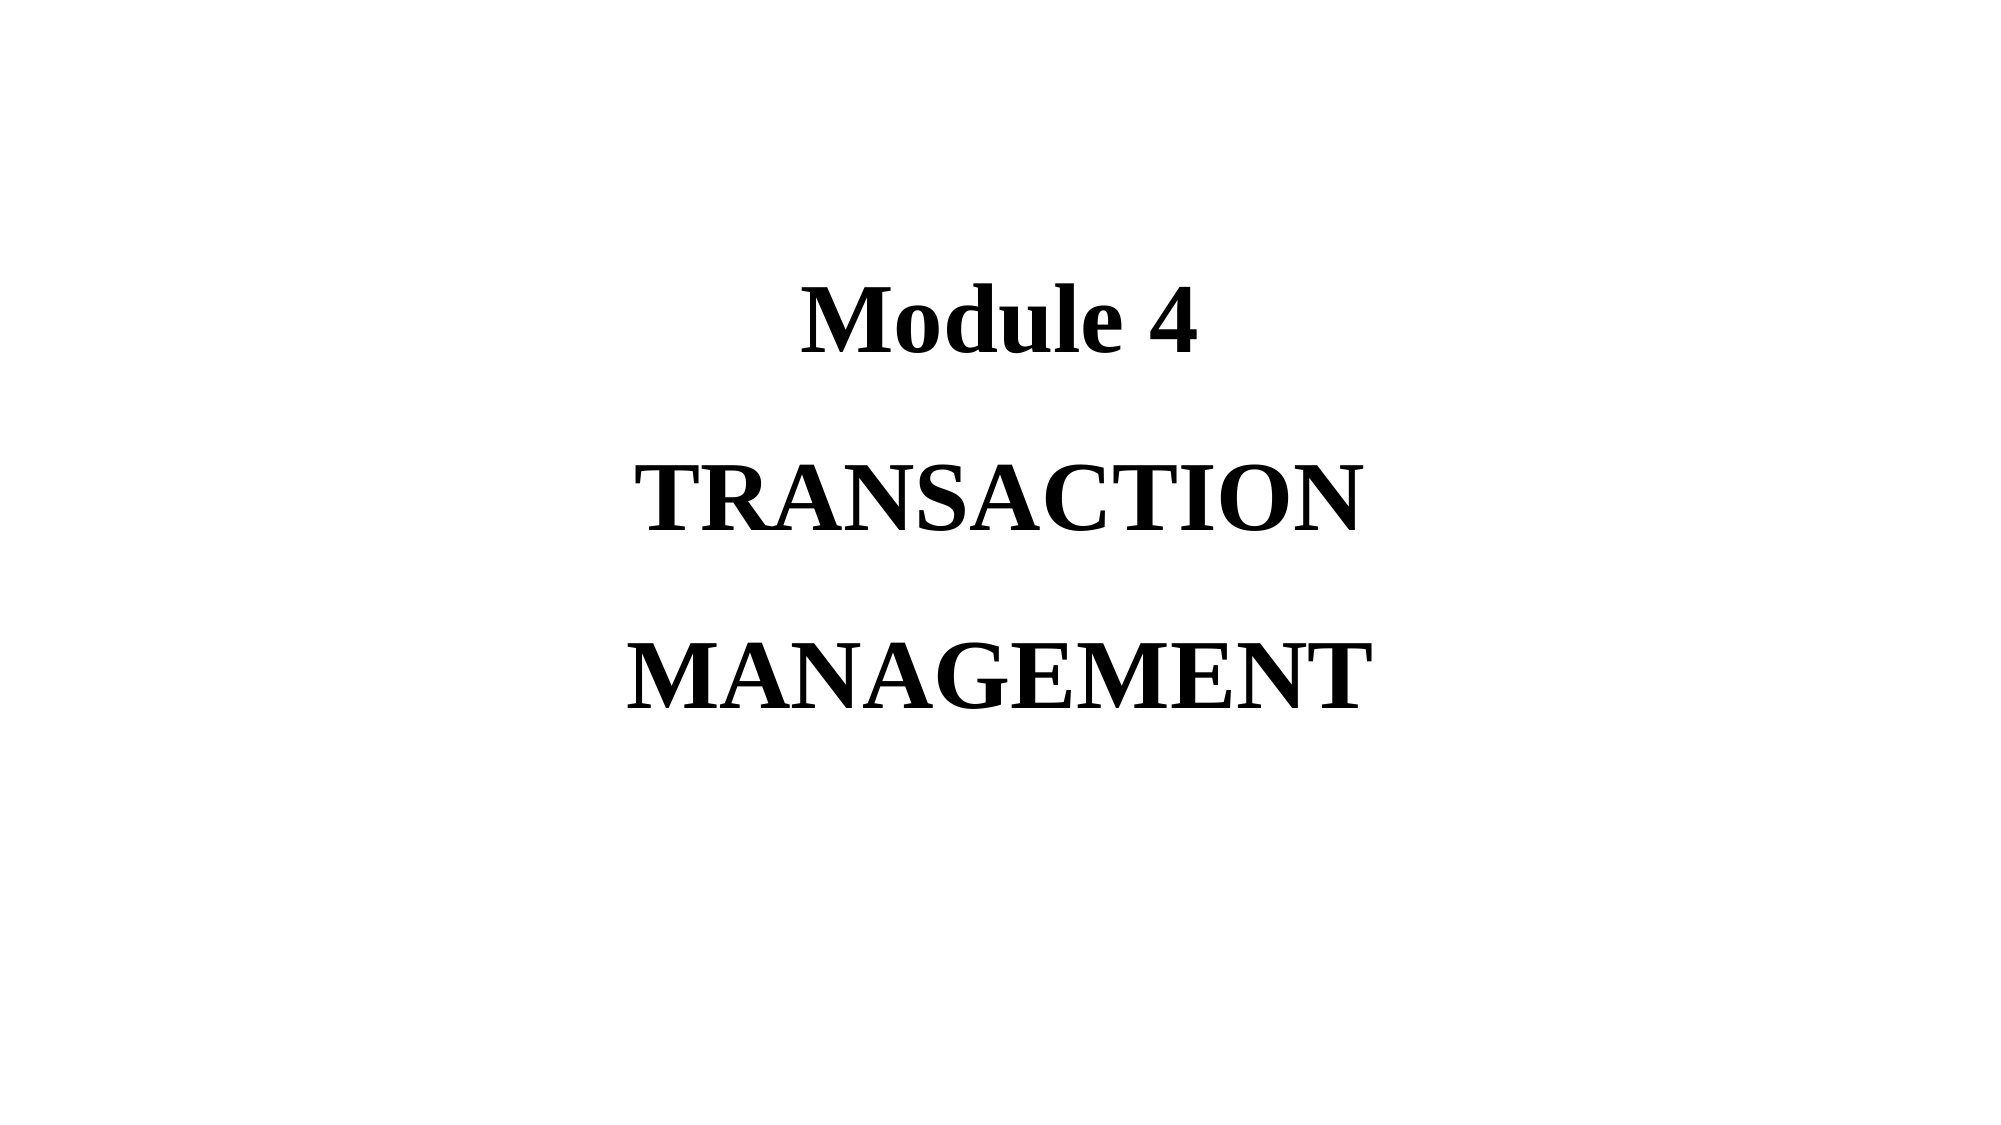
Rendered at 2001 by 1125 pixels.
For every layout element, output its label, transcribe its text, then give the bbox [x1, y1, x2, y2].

title Module 4 TRANSACTION MANAGEMENT [249, 184, 1750, 737]
